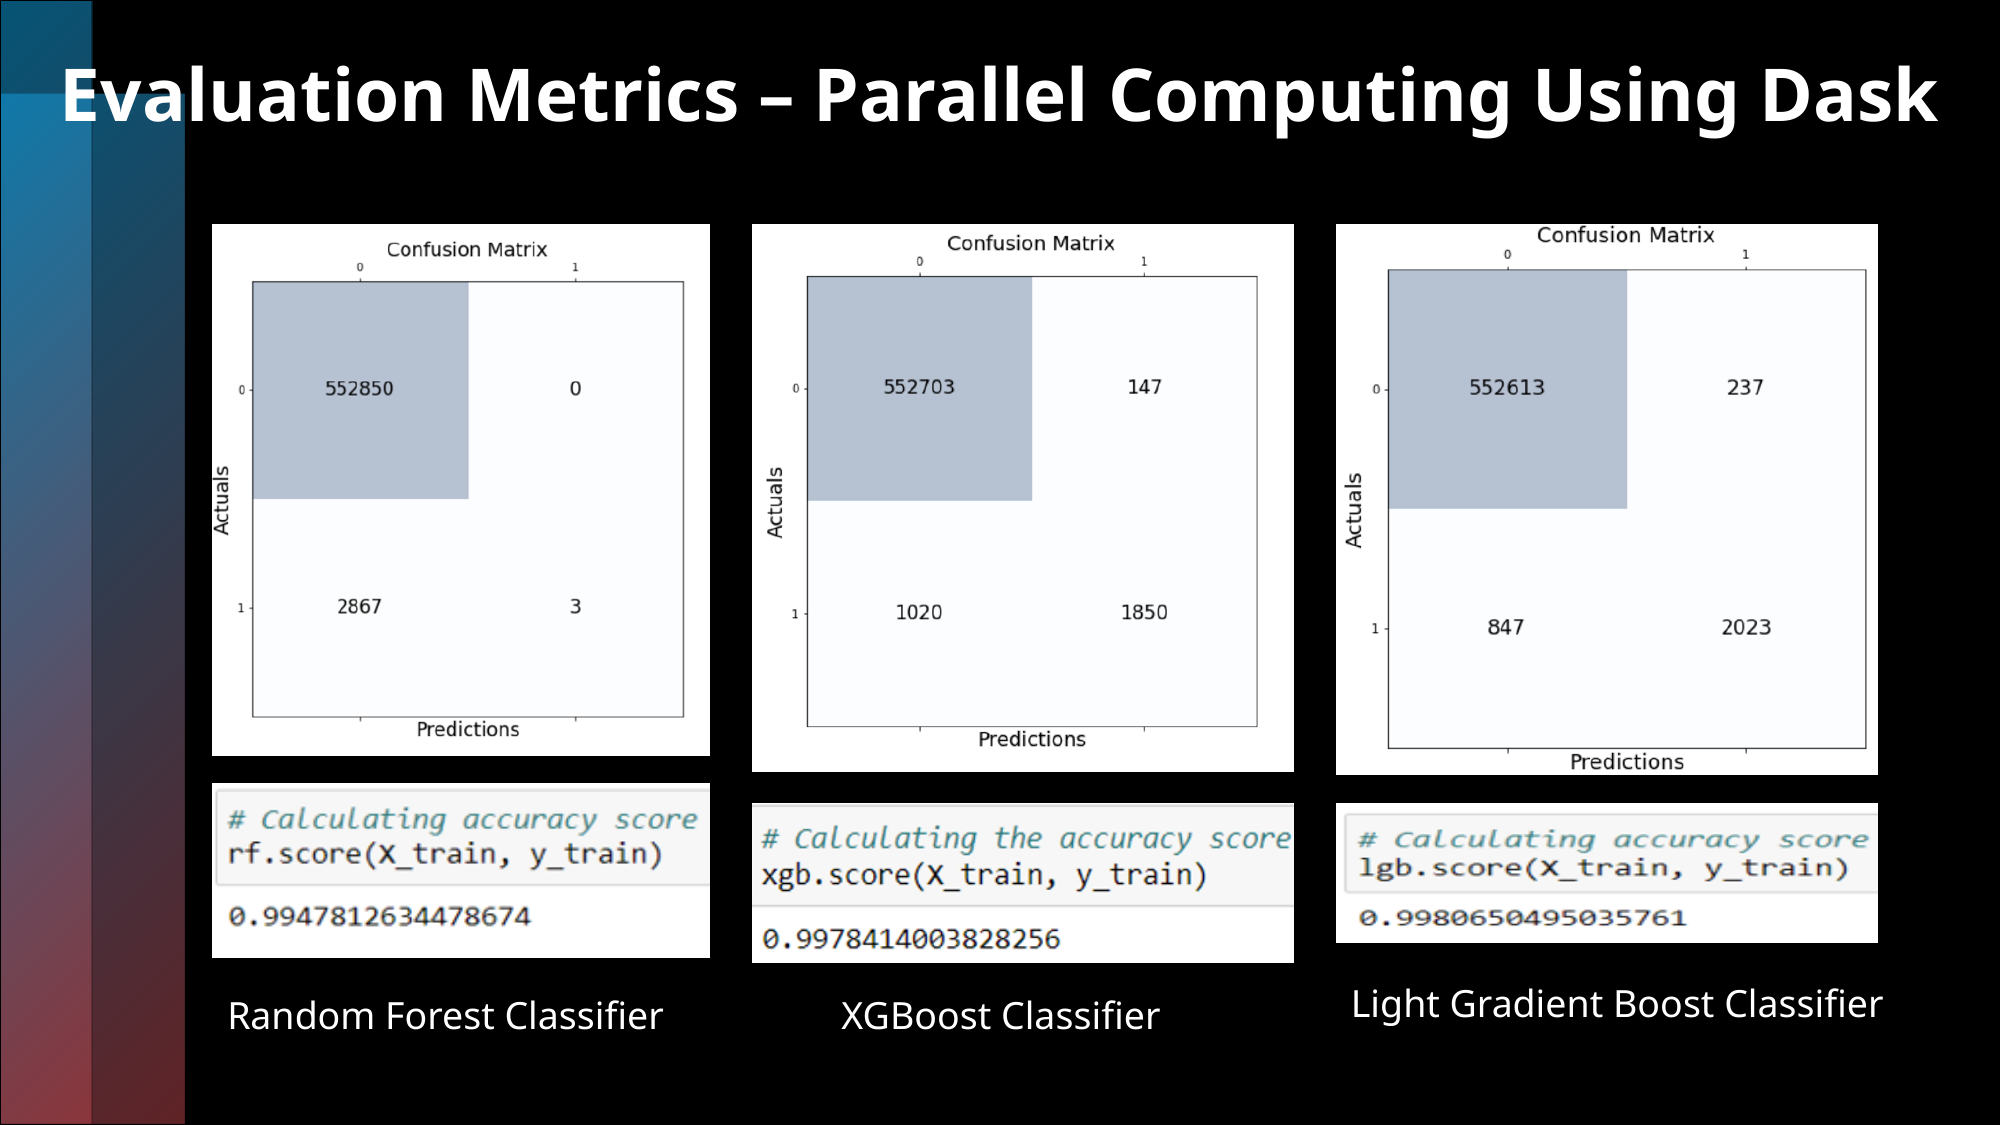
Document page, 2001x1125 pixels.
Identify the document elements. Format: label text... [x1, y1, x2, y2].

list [212, 783, 710, 958]
title Evaluation Metrics – Parallel Computing Using Dask [0, 40, 2000, 185]
text_box Random Forest Classifier [212, 984, 697, 1045]
text_box XGBoost Classifier [826, 984, 1397, 1045]
picture [752, 803, 1294, 963]
text_box Light Gradient Boost Classifier [1336, 972, 1907, 1032]
picture [752, 224, 1294, 772]
picture [1335, 224, 1878, 775]
picture [212, 224, 710, 756]
picture [1335, 803, 1878, 944]
